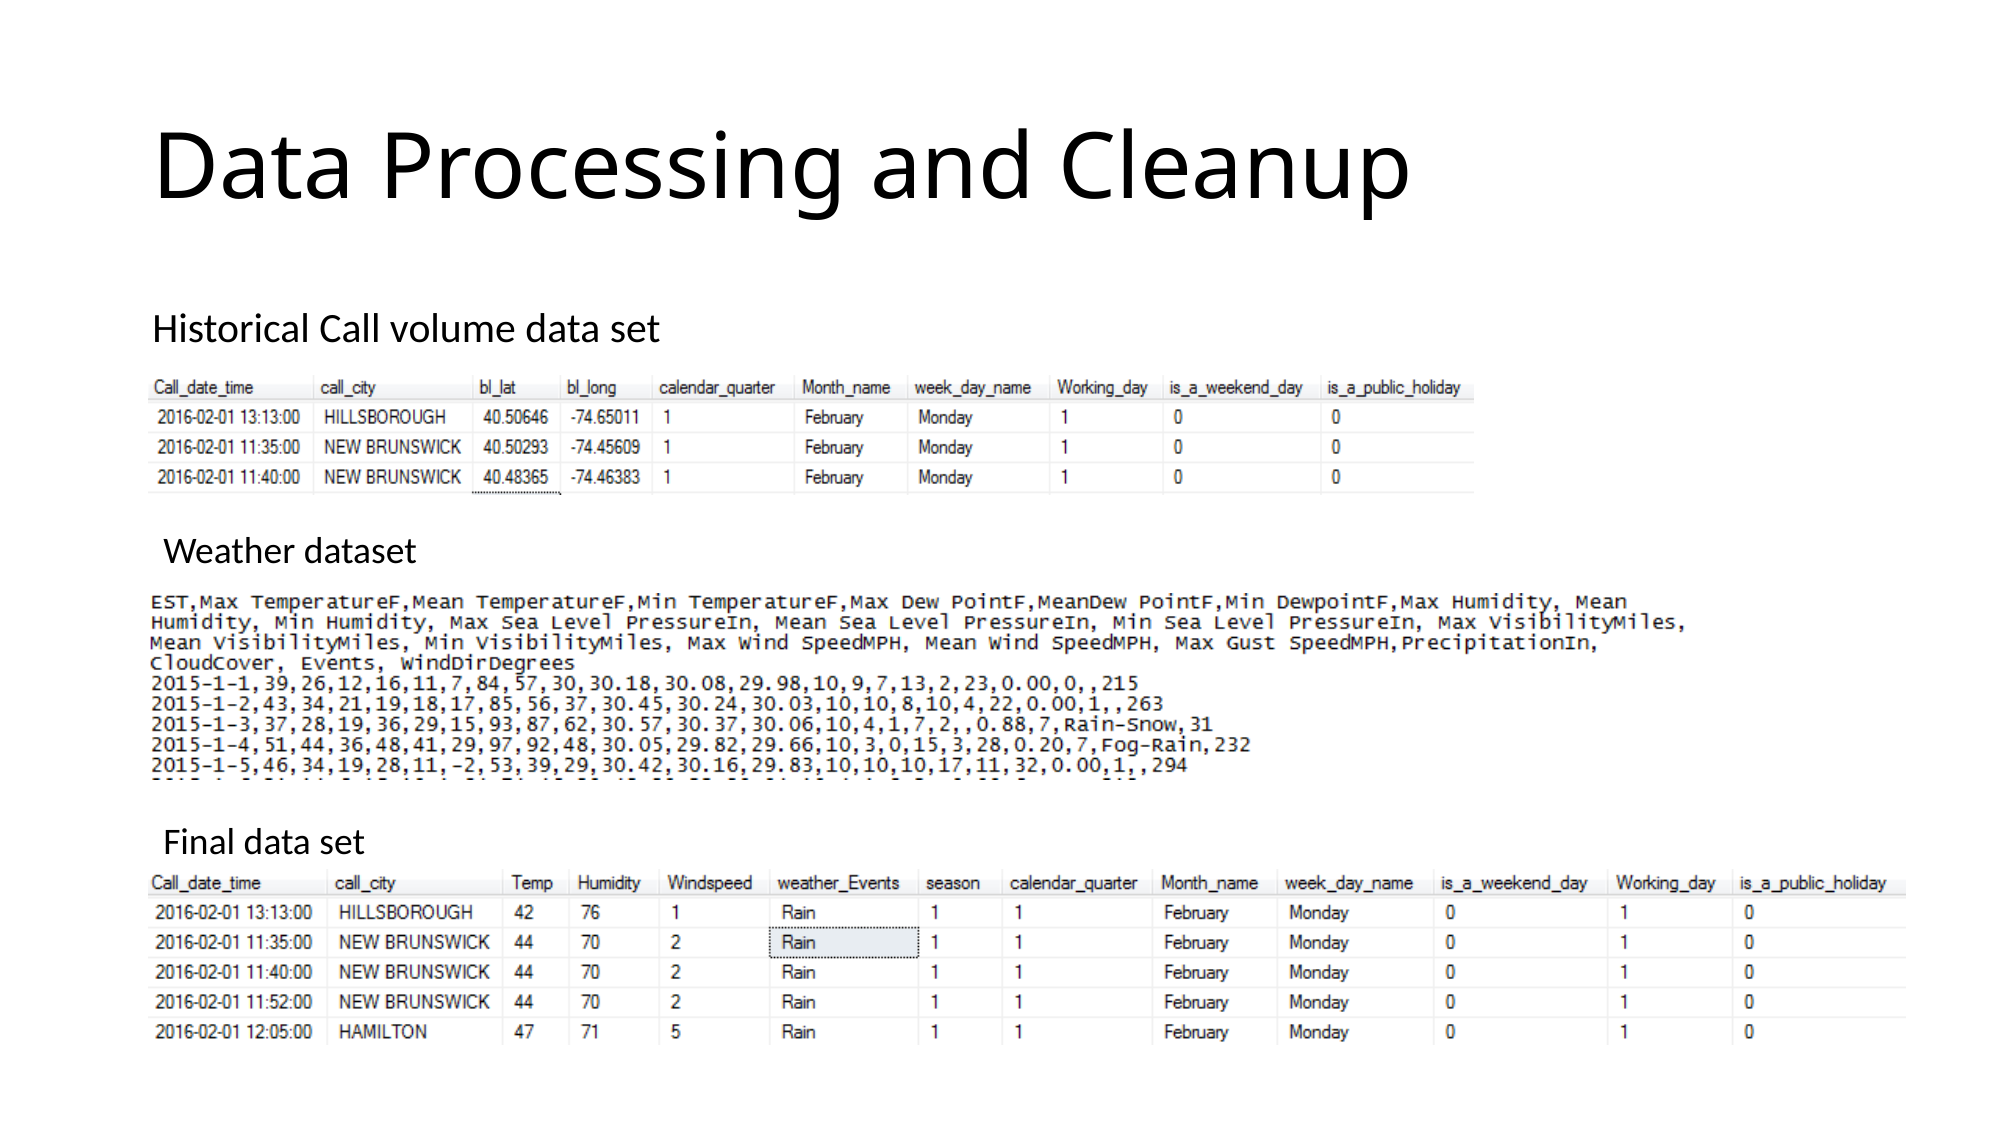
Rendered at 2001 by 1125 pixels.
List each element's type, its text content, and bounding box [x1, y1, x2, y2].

picture [148, 869, 1906, 1045]
list Historical Call volume data set nn [137, 299, 1863, 518]
picture [148, 375, 1474, 495]
picture [148, 593, 1688, 780]
text_box Weather dataset [148, 519, 1237, 579]
title Data Processing and Cleanup [137, 59, 1863, 278]
text_box Final data set [148, 809, 1020, 869]
